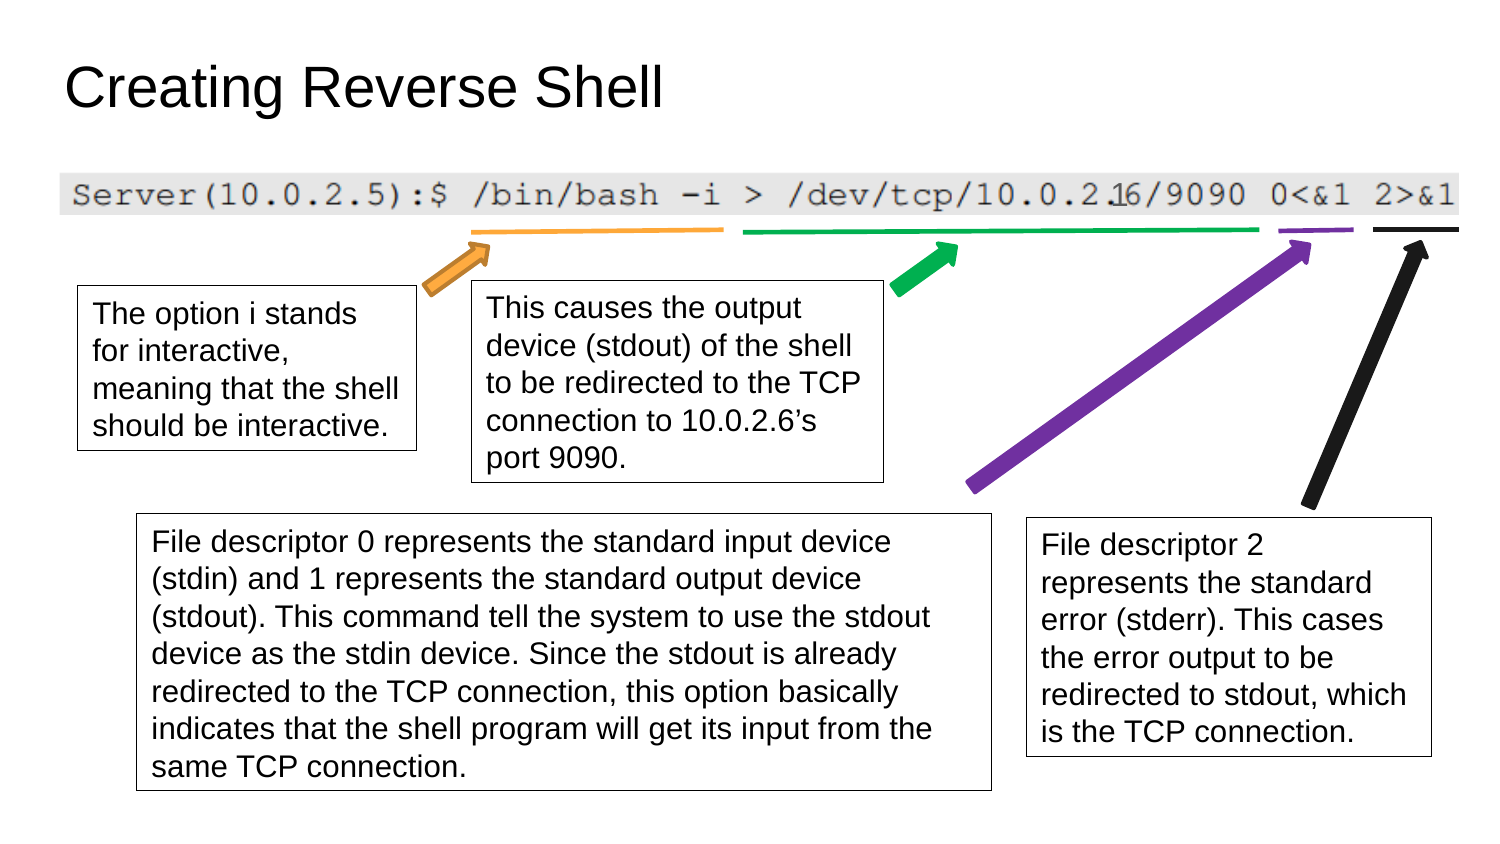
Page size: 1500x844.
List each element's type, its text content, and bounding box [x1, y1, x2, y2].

title Creating Reverse Shell [49, 34, 1397, 137]
text_box File descriptor 2 represents the standard error (stderr). This cases the error output to be redirected to stdout, which is the TCP connection. [1026, 527, 1432, 757]
text_box File descriptor 0 represents the standard input device (stdin) and 1 represents the standard output device (stdout). This command tell the system to use the stdout device as the stdin device. Since the stdout is already redirected to the TCP connection, this option basically indicates that the shell program will get its input from the same TCP connection. [136, 527, 992, 791]
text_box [59, 165, 1460, 518]
